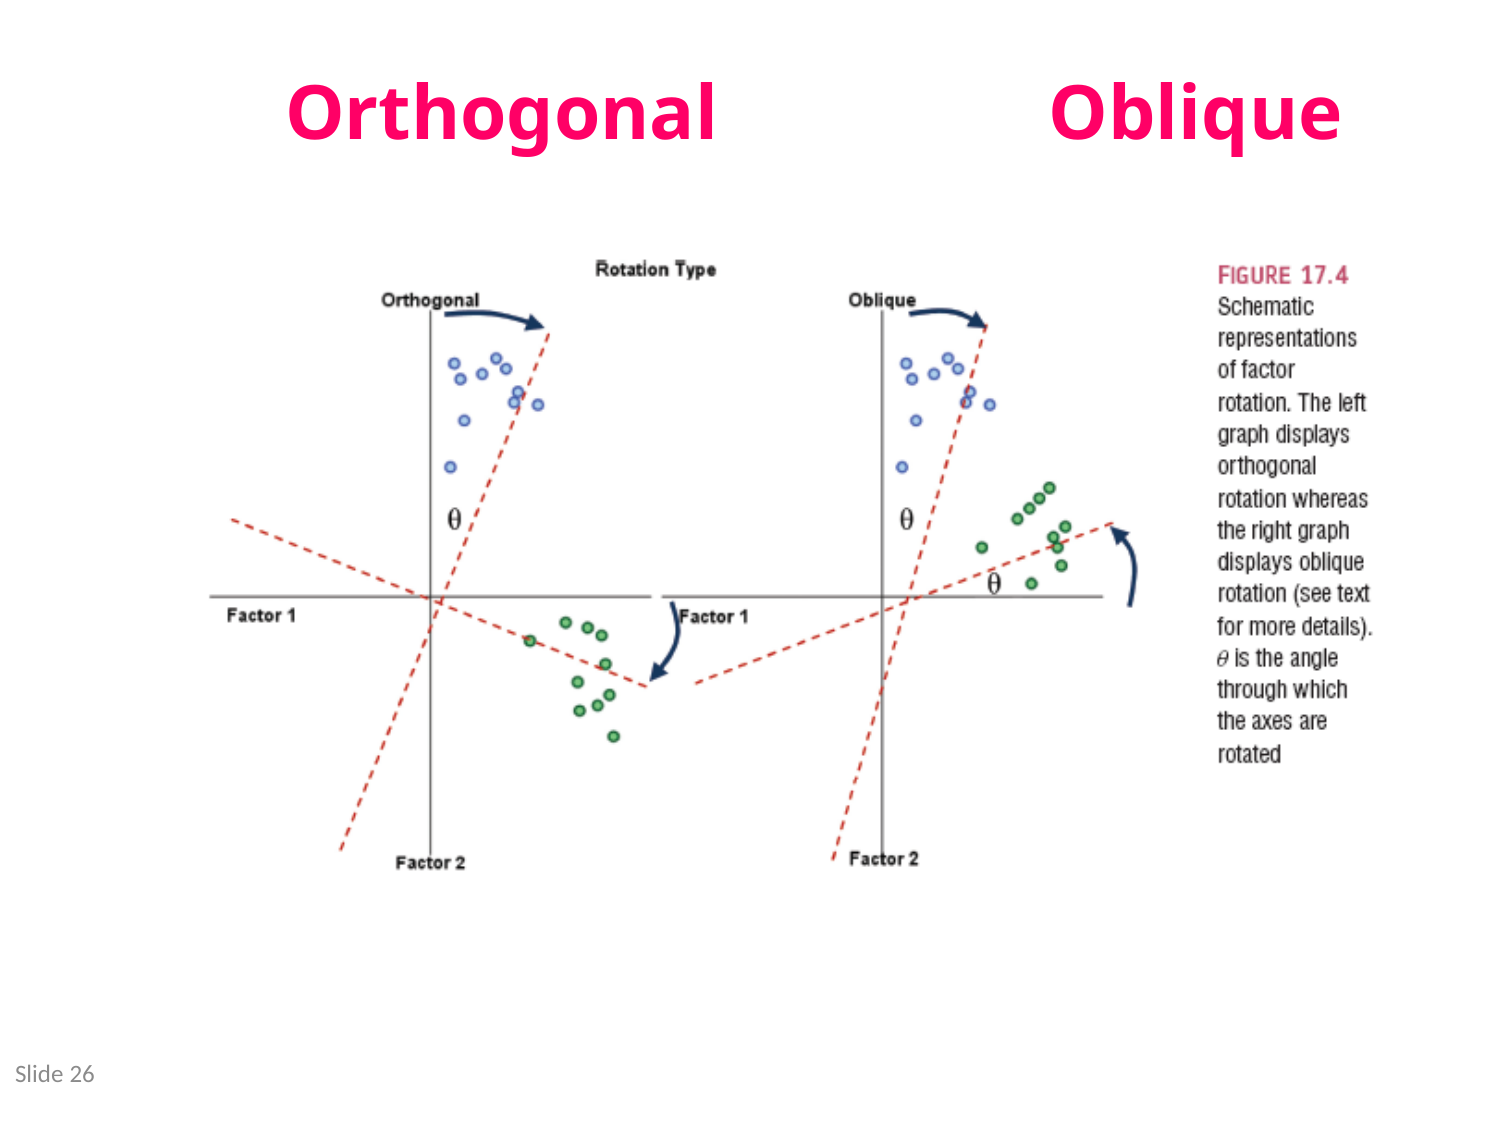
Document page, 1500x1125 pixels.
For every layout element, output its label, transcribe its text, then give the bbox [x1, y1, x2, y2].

text_box Orthogonal [206, 32, 798, 188]
picture [145, 225, 1458, 900]
slide_number Slide 26 [0, 1042, 141, 1103]
text_box Oblique [891, 32, 1500, 188]
